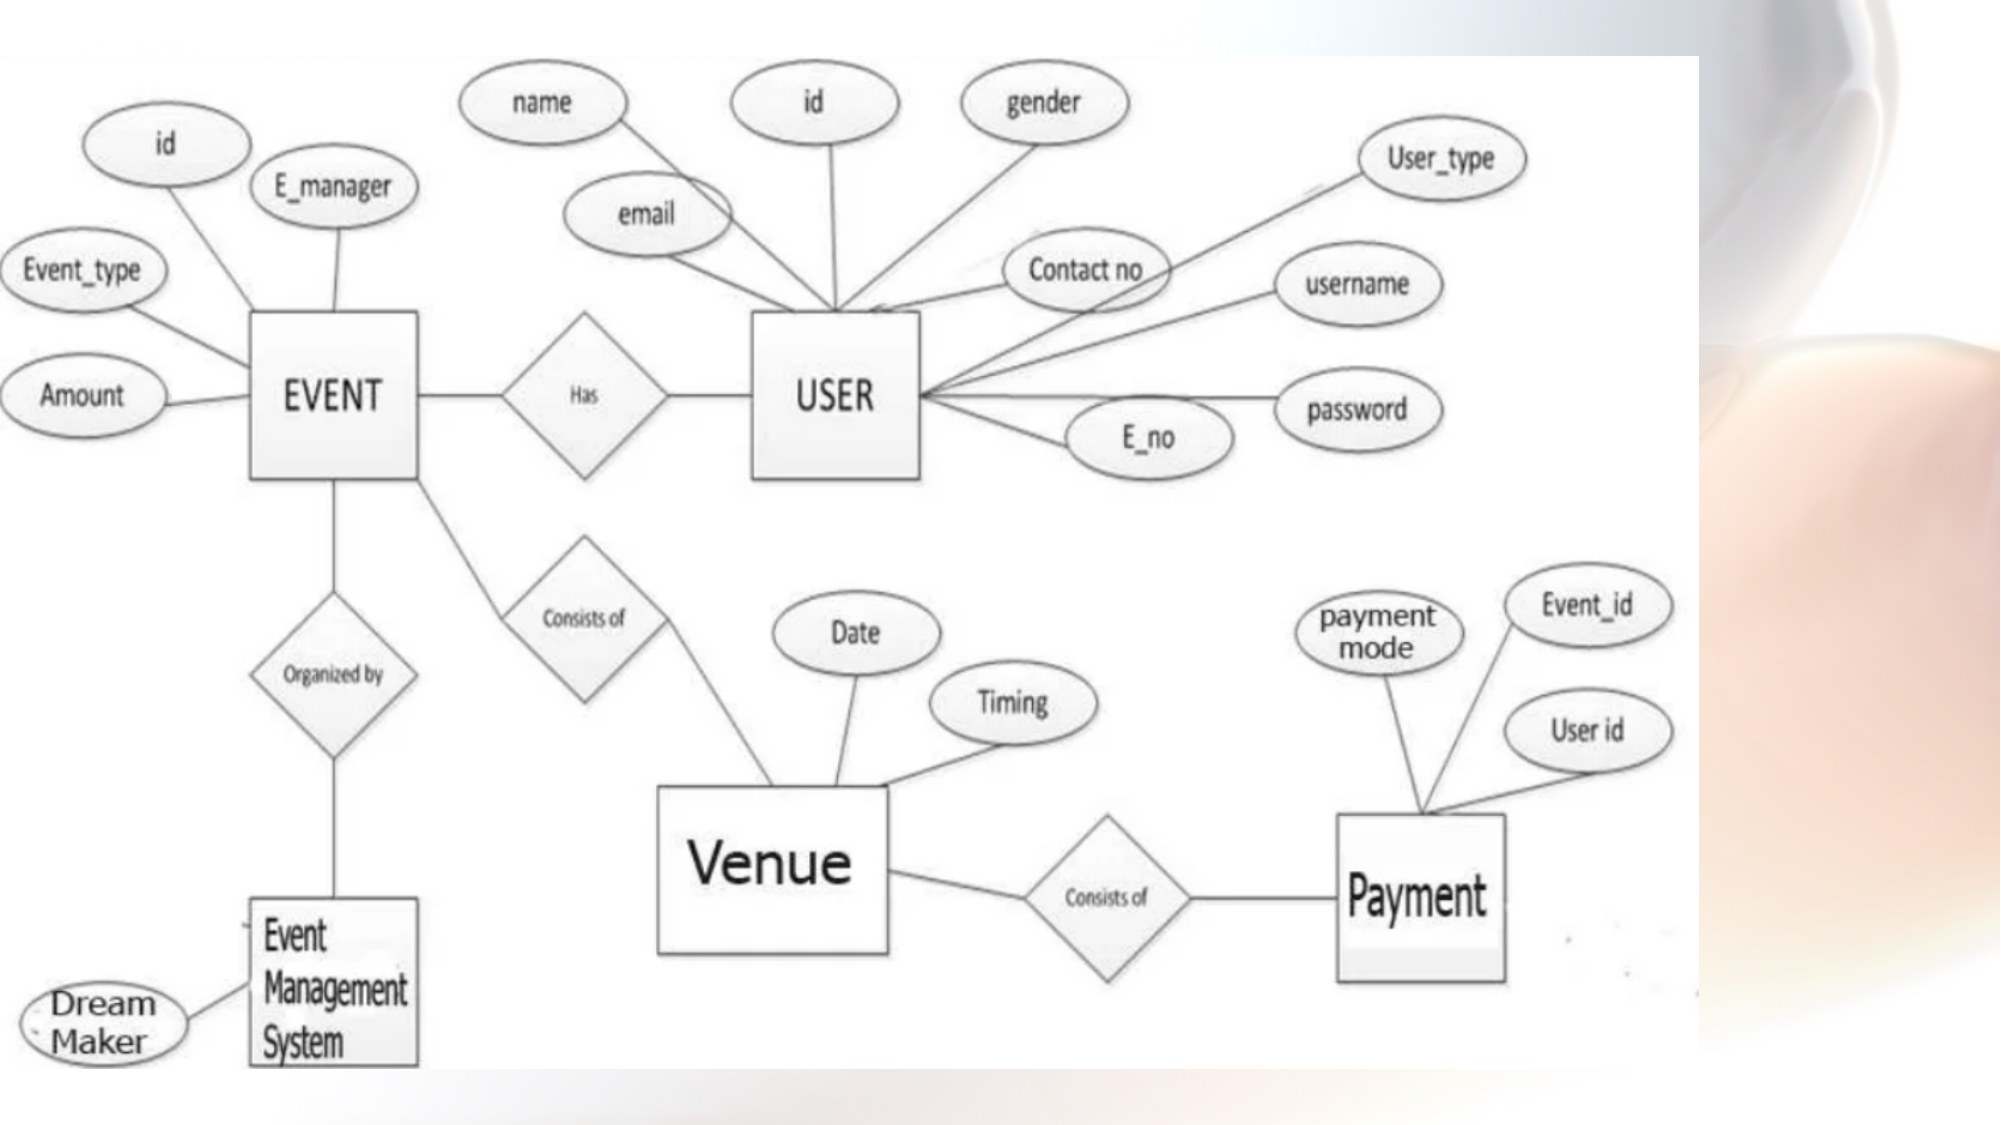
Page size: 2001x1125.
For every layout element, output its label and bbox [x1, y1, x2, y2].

list [0, 56, 1699, 1069]
